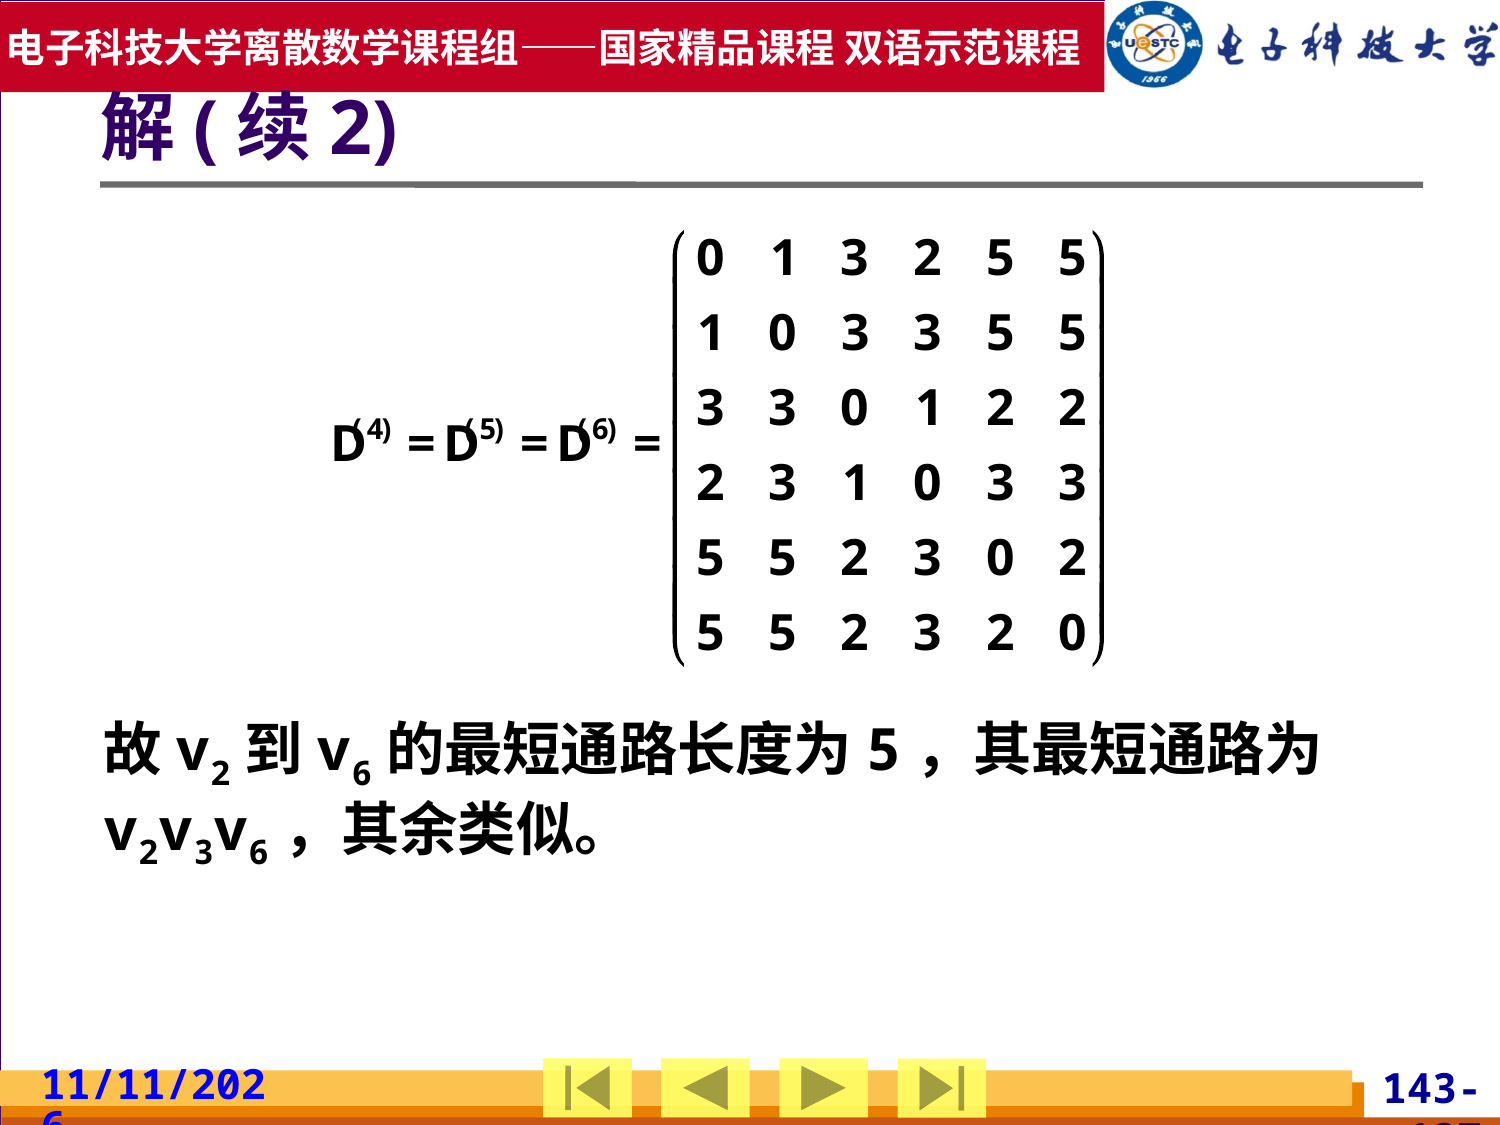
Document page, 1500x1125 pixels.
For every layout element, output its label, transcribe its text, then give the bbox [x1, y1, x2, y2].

text_box 故v2到v6的最短通路长度为5，其最短通路为v2v3v6，其余类似。 [88, 704, 1459, 879]
title 解(续2) [100, 54, 1424, 207]
text_box 2019/5/19 [34, 1058, 283, 1116]
picture [1105, 0, 1500, 89]
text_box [324, 219, 1120, 675]
